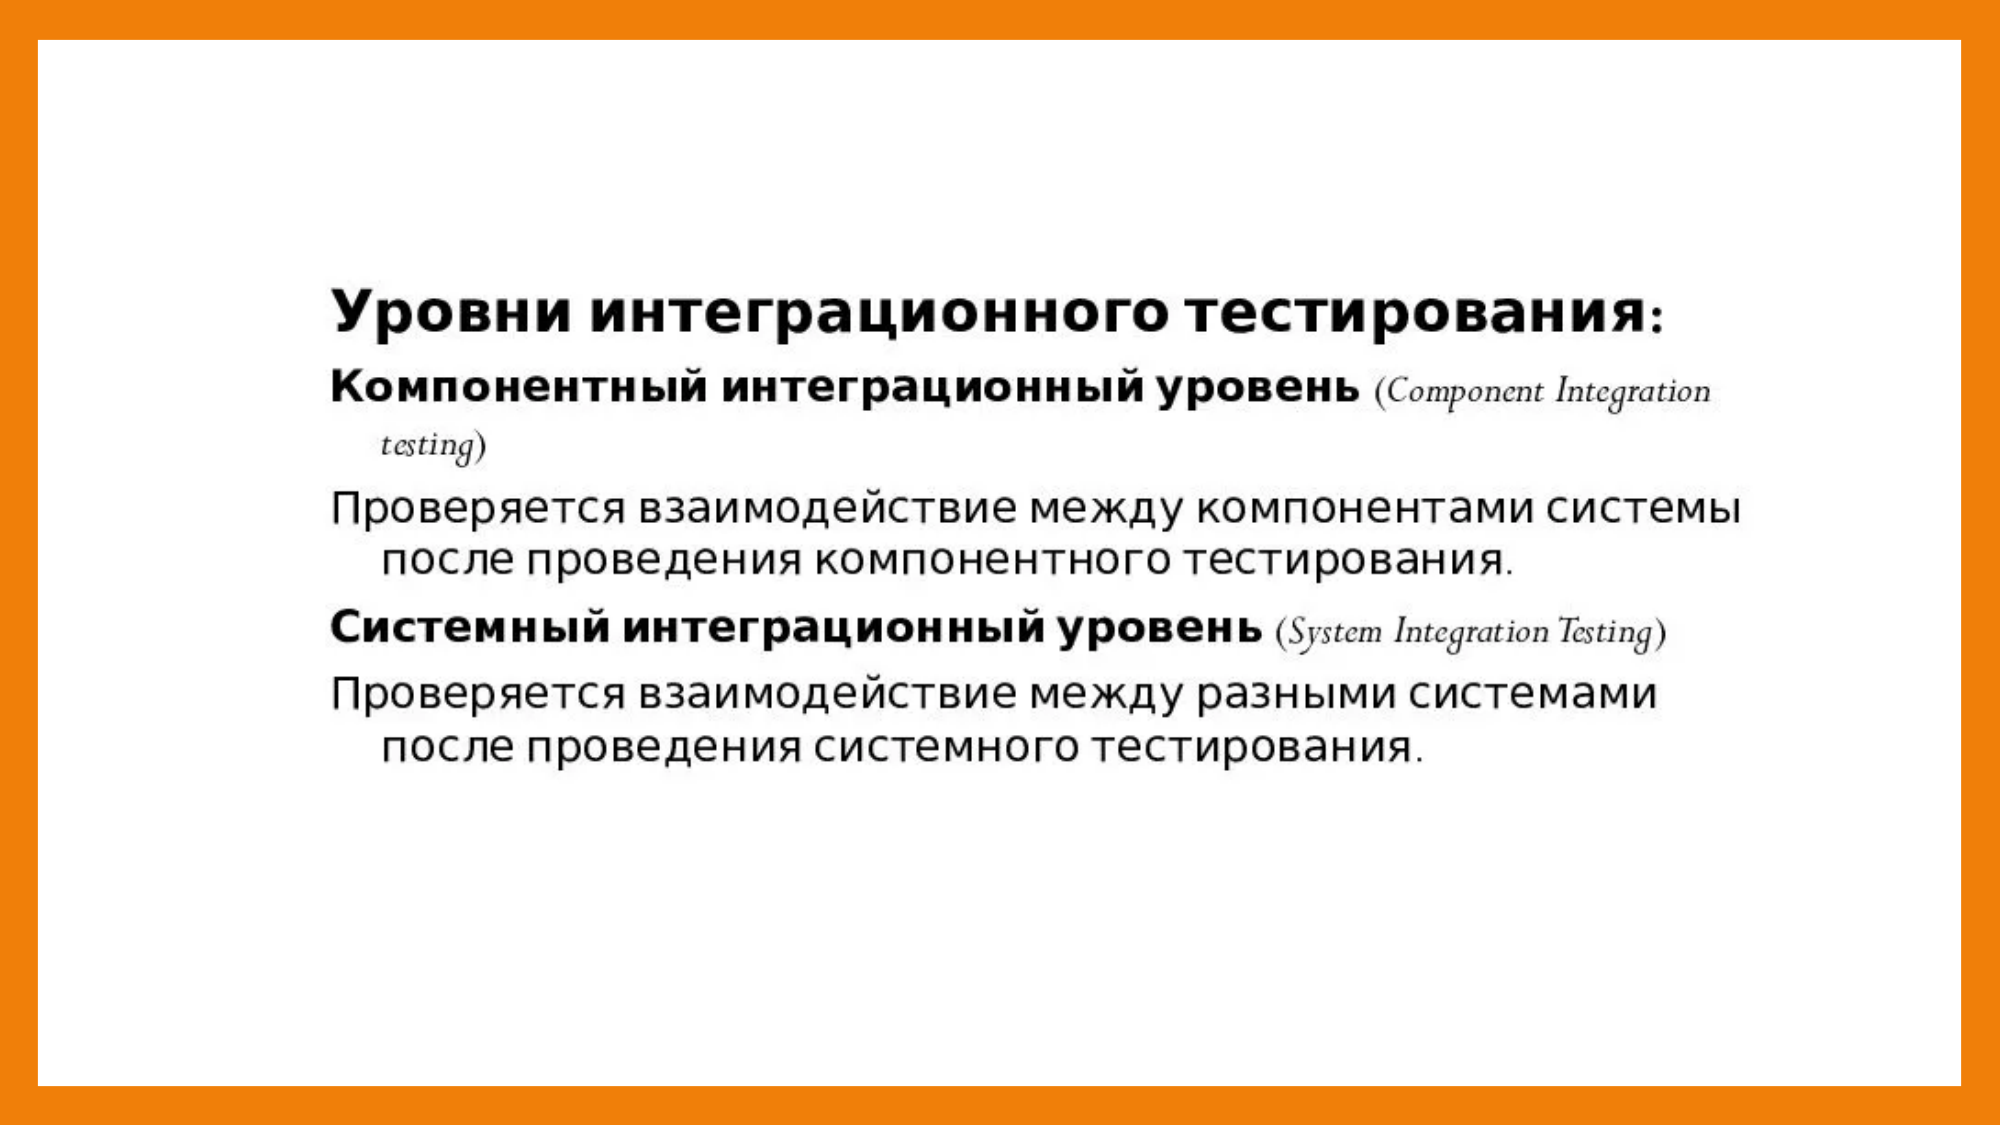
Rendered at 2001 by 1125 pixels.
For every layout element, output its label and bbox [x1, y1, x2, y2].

list [214, 230, 1849, 946]
